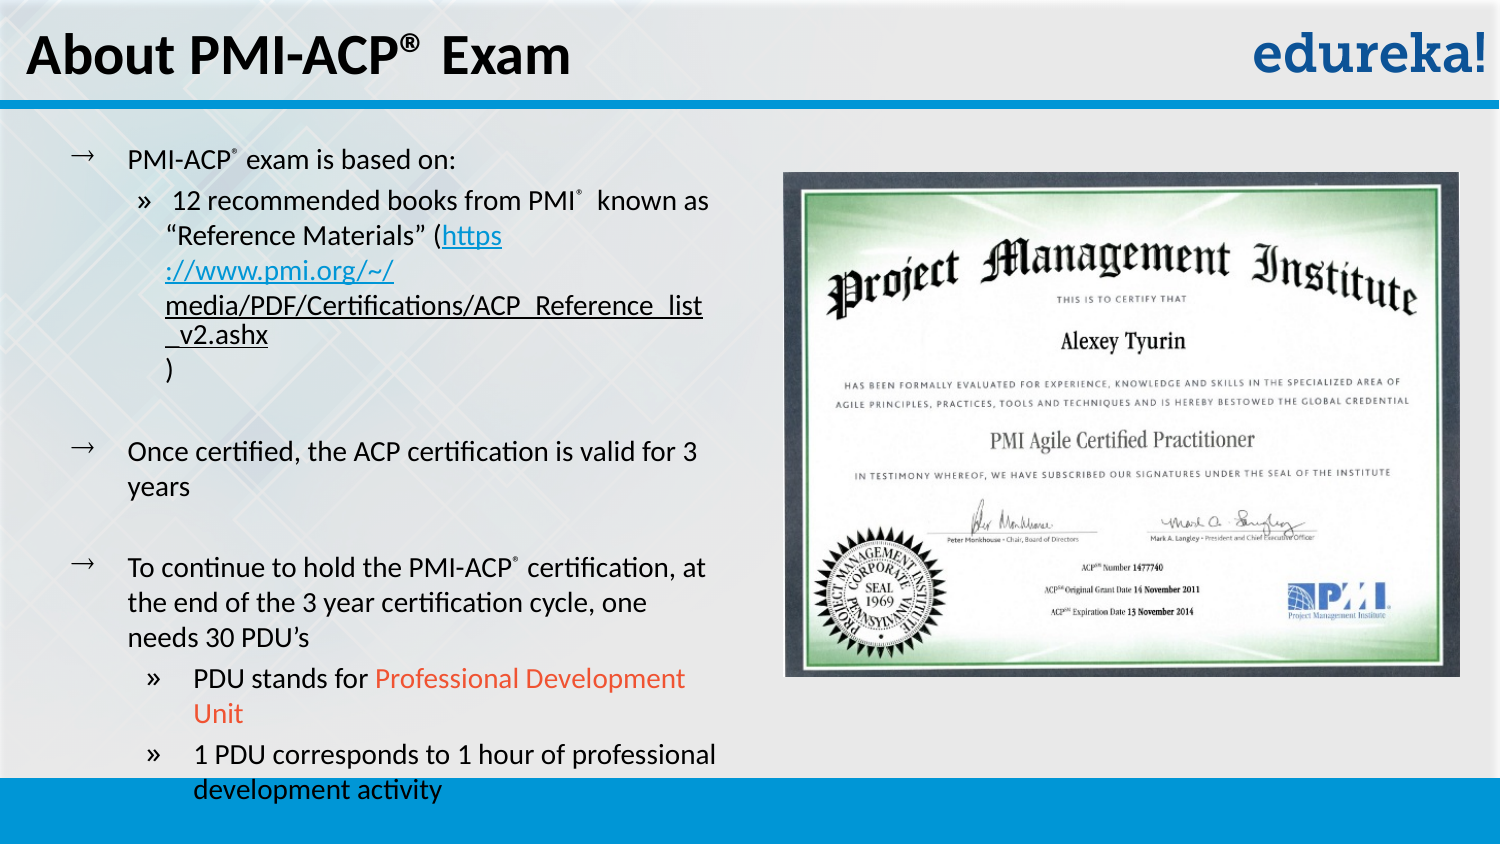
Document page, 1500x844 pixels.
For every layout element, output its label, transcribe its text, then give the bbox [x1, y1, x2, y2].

list About PMI-ACP® Exam [26, 15, 1215, 89]
picture [782, 172, 1460, 678]
picture [1254, 32, 1484, 73]
text_box PMI-ACP® exam is based on: 12 recommended books from PMI® known as “Reference Materials” (https://www.pmi.org/~/media/PDF/Certifications/ACP_Reference_list_v2.ashx) Once certified, the ACP certification is valid for 3 years To continue to hold the PMI-ACP® certification, at the end of the 3 year certification cycle, one needs 30 PDU’s PDU stands for Professional Development Unit 1 PDU corresponds to 1 hour of professional development activity [56, 133, 732, 656]
